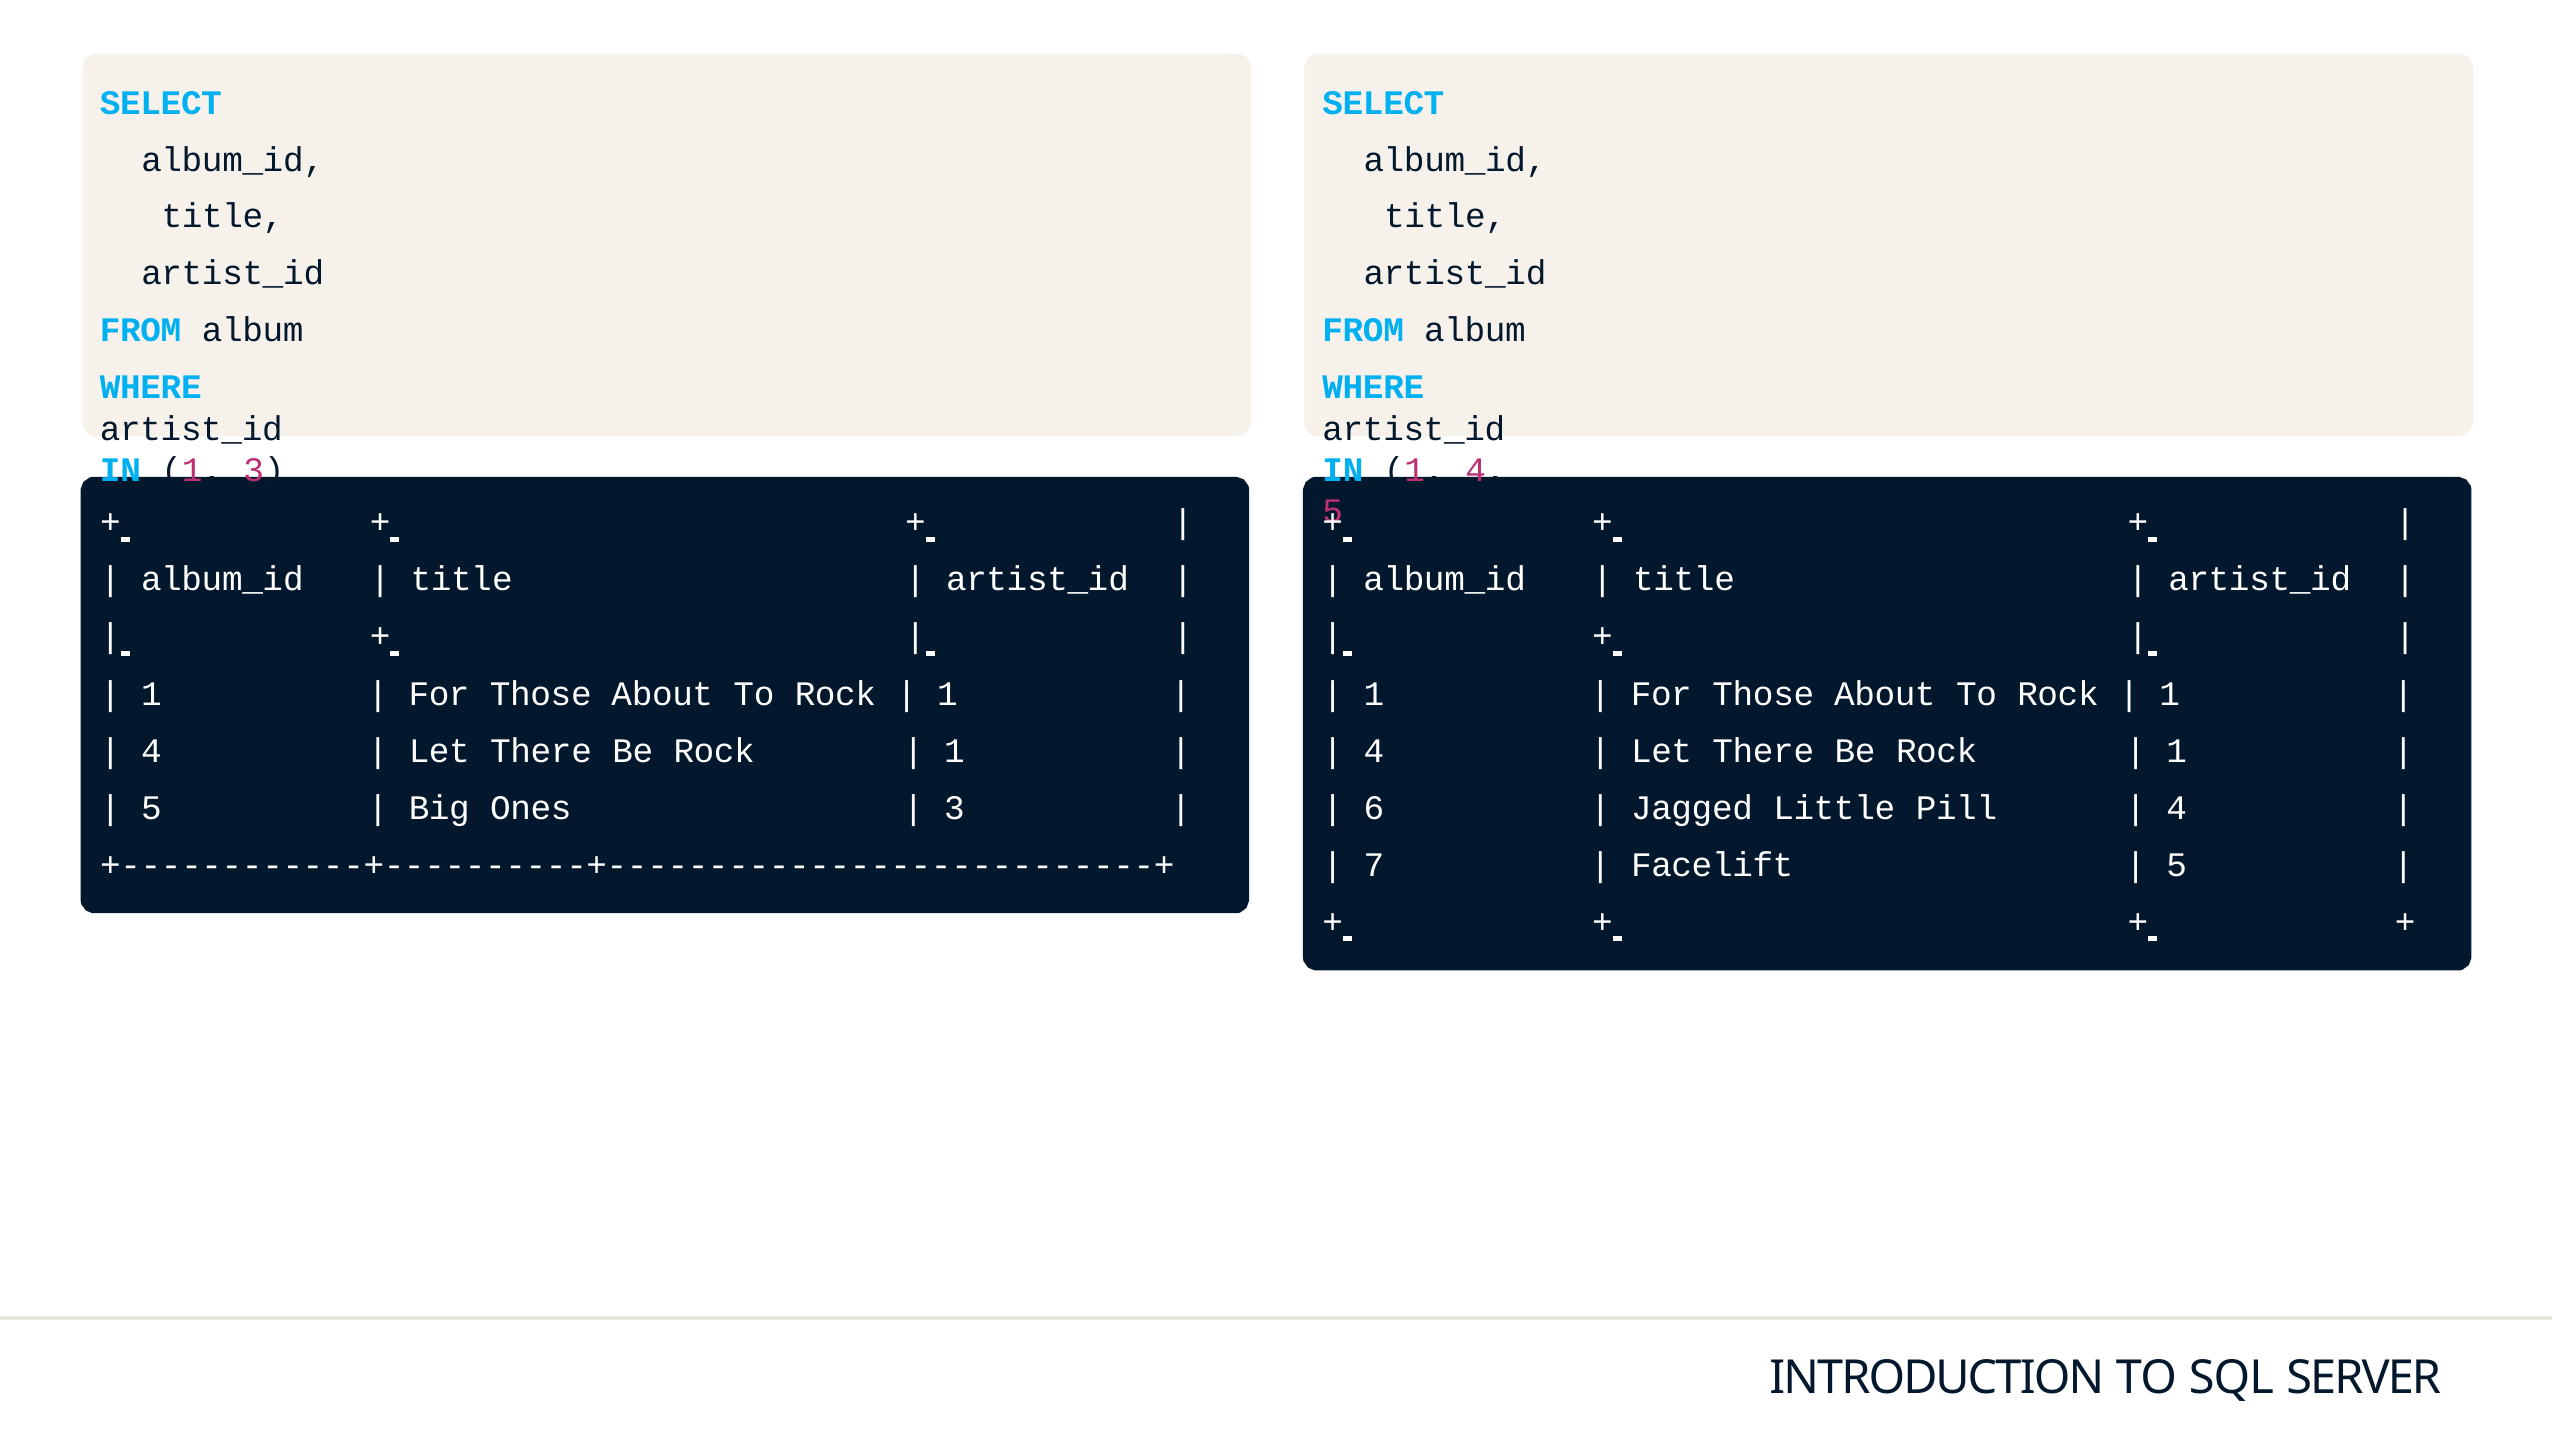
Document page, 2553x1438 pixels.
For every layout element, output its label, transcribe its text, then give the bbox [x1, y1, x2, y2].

text_box + + + | | album_id | title | artist_id | [1320, 481, 2416, 598]
text_box | 1 | 4 | 5 [2123, 709, 2190, 884]
text_box SELECT album_id, title, artist_id FROM album WHERE artist_id IN (1, 4, 5) [1320, 61, 1901, 481]
text_box | + | | [98, 611, 1194, 655]
text_box | | | [1168, 652, 1194, 827]
text_box | 1 | 3 [901, 709, 967, 827]
text_box | 1 | 4 | 5 [98, 652, 164, 827]
text_box | For Those About To Rock | 1 [1588, 668, 2190, 712]
text_box [82, 53, 1251, 437]
text_box | | | | [2390, 652, 2416, 884]
text_box [1302, 476, 2472, 971]
footer INTRODUCTION TO SQL SERVER [1767, 1346, 2501, 1438]
text_box [80, 476, 1250, 914]
text_box + + + | | album_id | title | artist_id | [98, 481, 1194, 598]
text_box +------------+----------+---------------------------+ [98, 840, 1194, 884]
text_box | For Those About To Rock | 1 [365, 668, 967, 712]
text_box | 1 | 4 | 6 | 7 [1320, 652, 1387, 884]
text_box + + + + [1320, 897, 2416, 941]
text_box | Let There Be Rock | Big Ones [365, 709, 762, 827]
text_box [1304, 53, 2473, 437]
text_box | + | | [1320, 611, 2416, 655]
text_box | Let There Be Rock | Jagged Little Pill | Facelift [1588, 709, 2005, 884]
text_box SELECT album_id, title, artist_id FROM album WHERE artist_id IN (1, 3) [98, 61, 617, 481]
